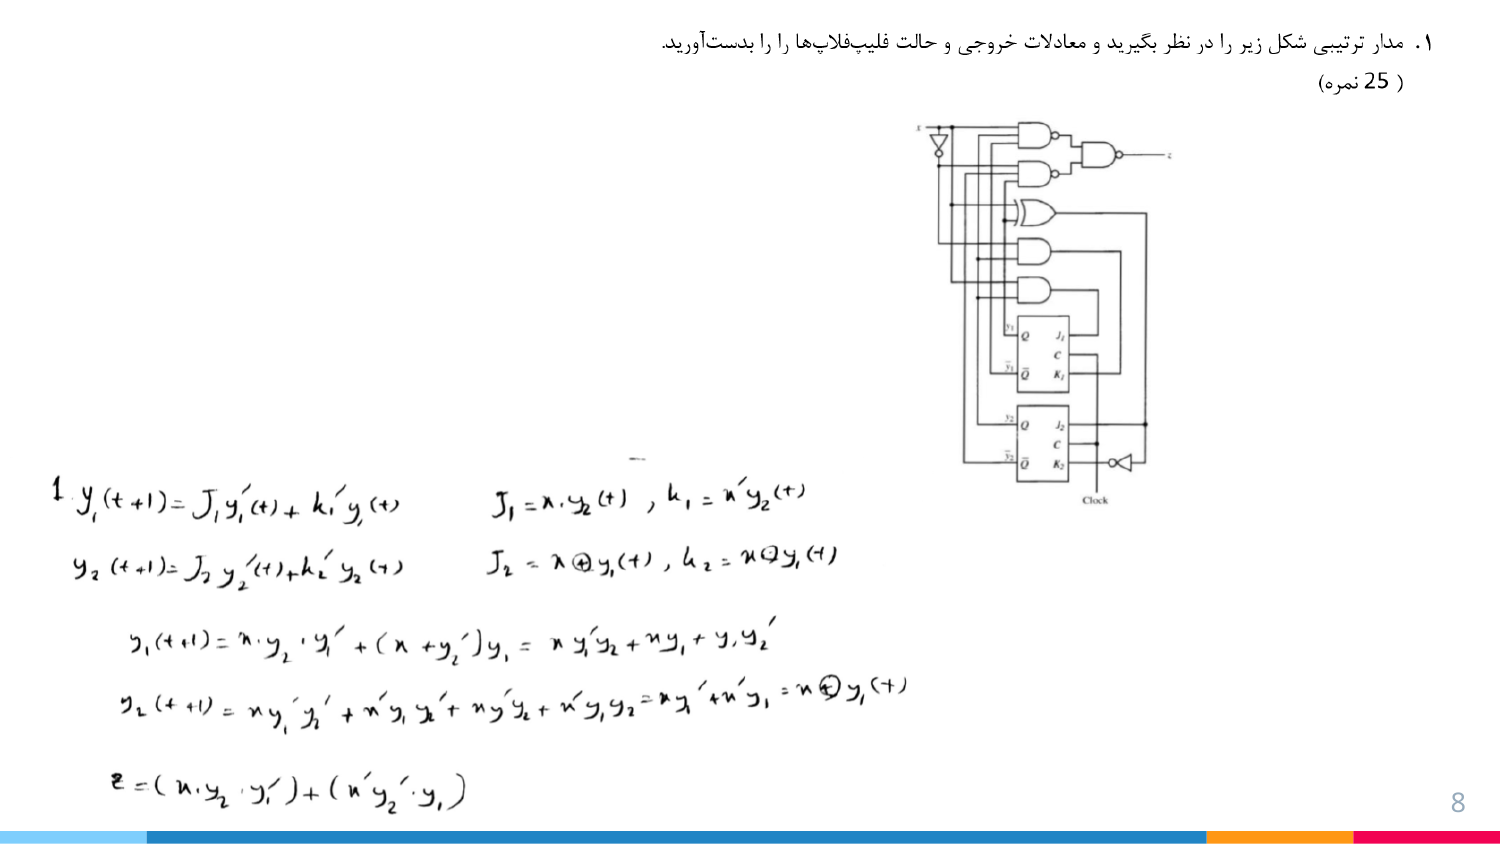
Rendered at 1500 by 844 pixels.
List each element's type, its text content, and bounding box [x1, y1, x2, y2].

picture [0, 21, 1500, 823]
slide_number 8 [1391, 770, 1482, 822]
